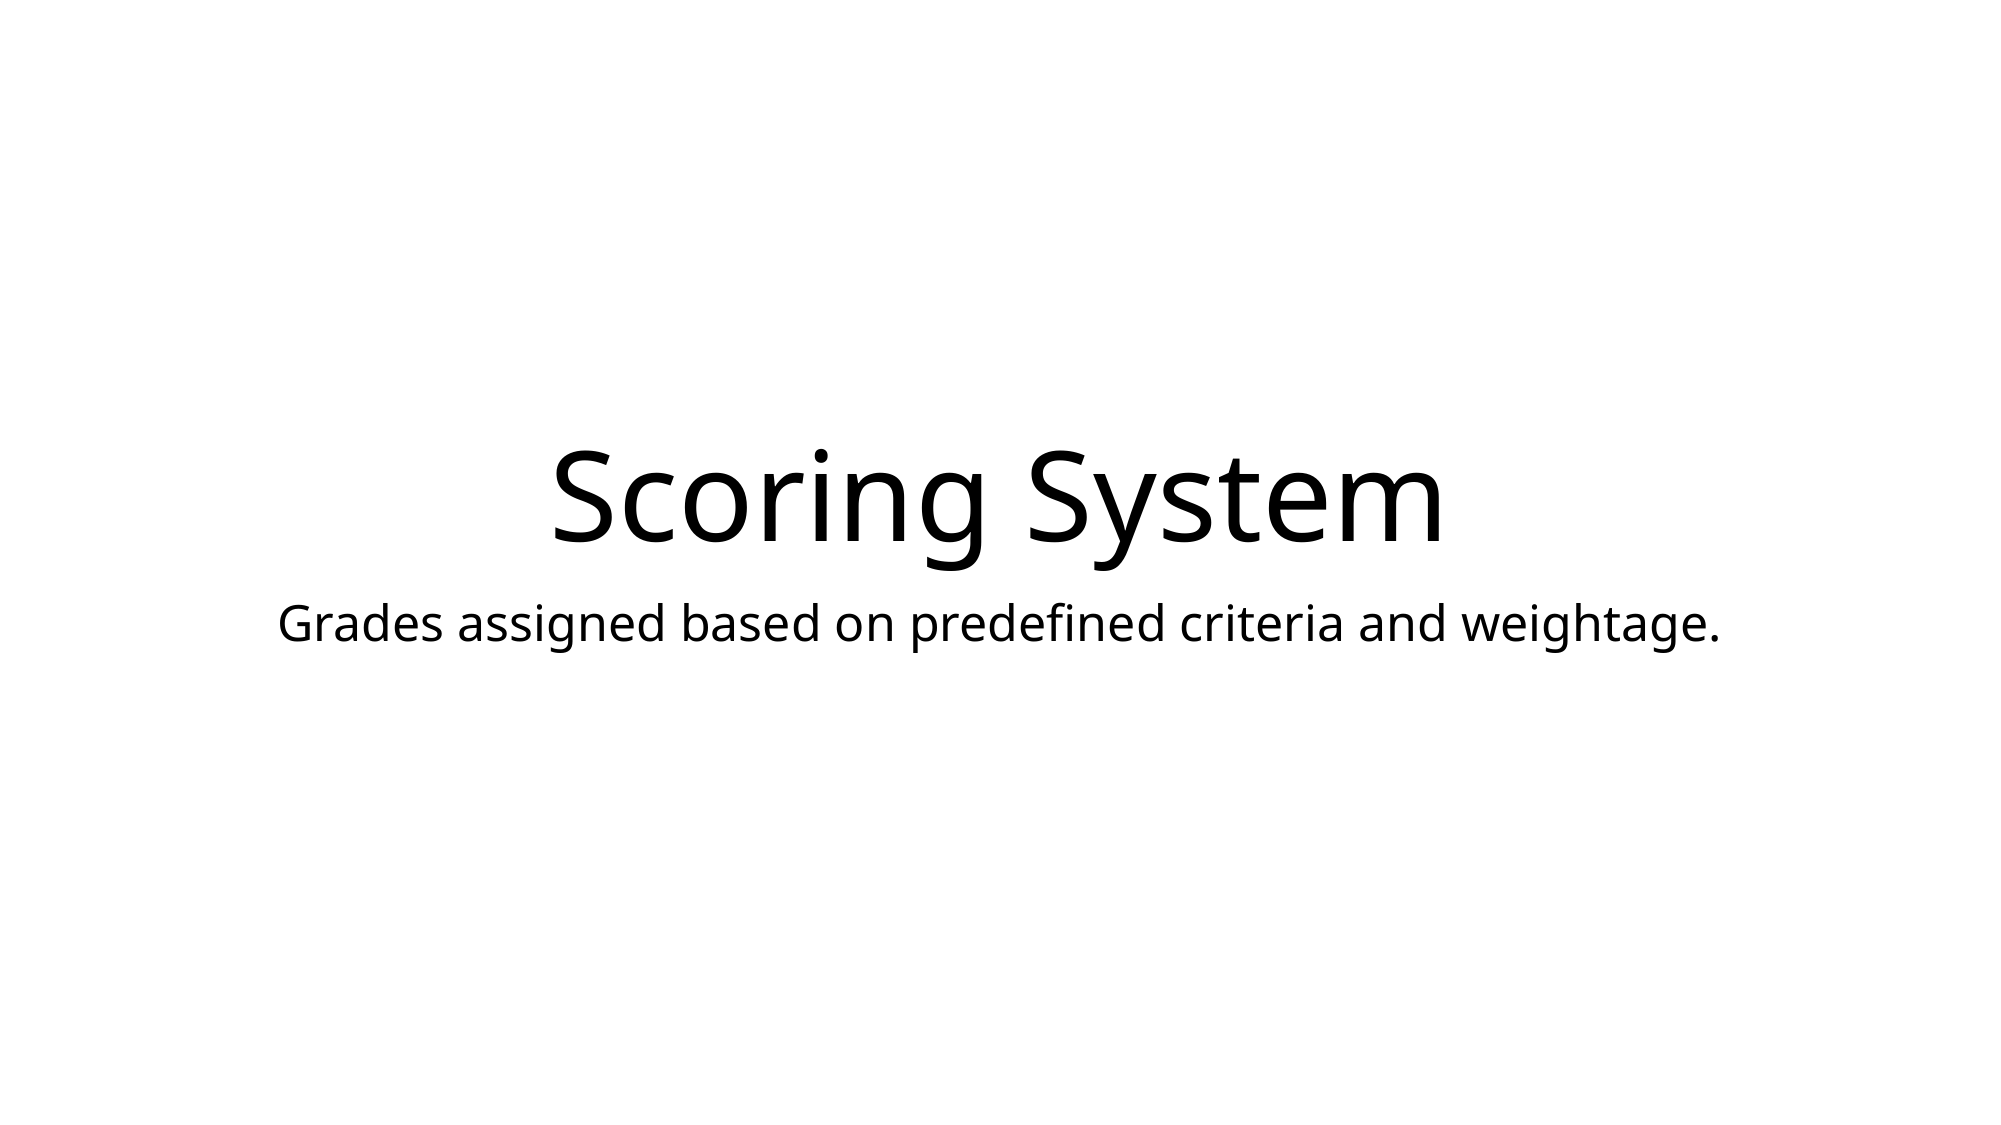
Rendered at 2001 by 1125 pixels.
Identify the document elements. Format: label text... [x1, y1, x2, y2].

title Scoring System [249, 184, 1750, 576]
subtitle Grades assigned based on predefined criteria and weightage. [249, 590, 1750, 863]
